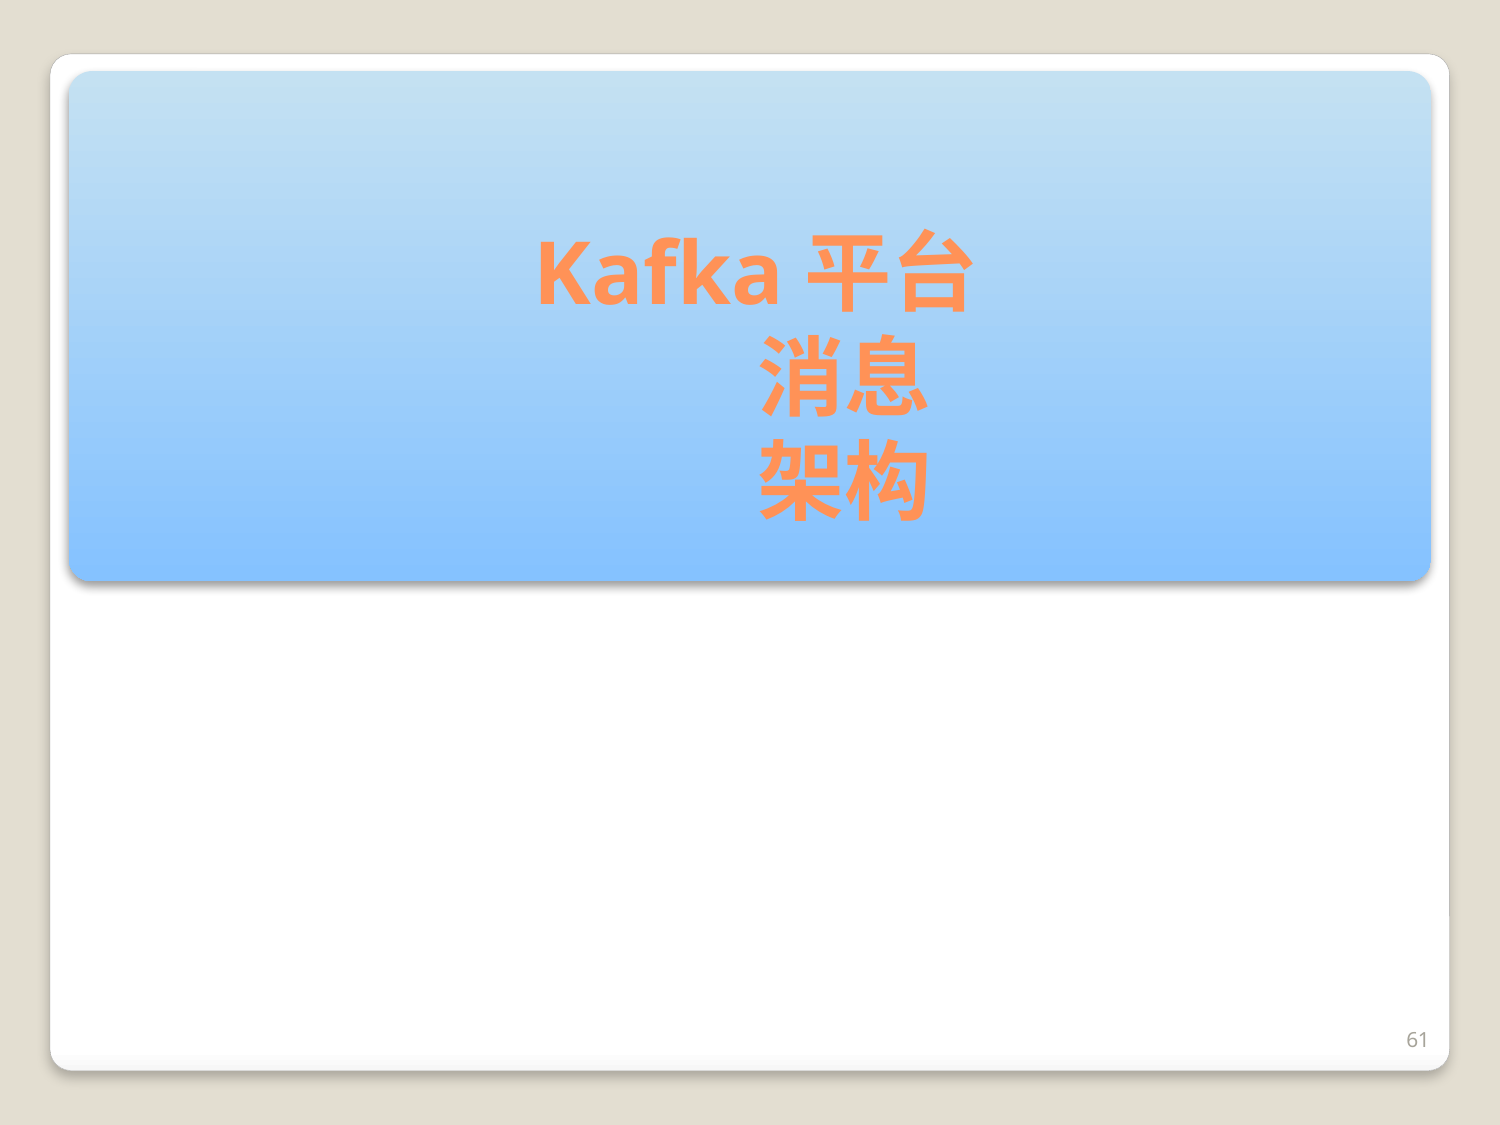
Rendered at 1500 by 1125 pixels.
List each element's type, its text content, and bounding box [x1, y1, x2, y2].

title Kafka平台 消息 架构 [118, 210, 1394, 539]
slide_number 61 [1369, 1002, 1445, 1063]
